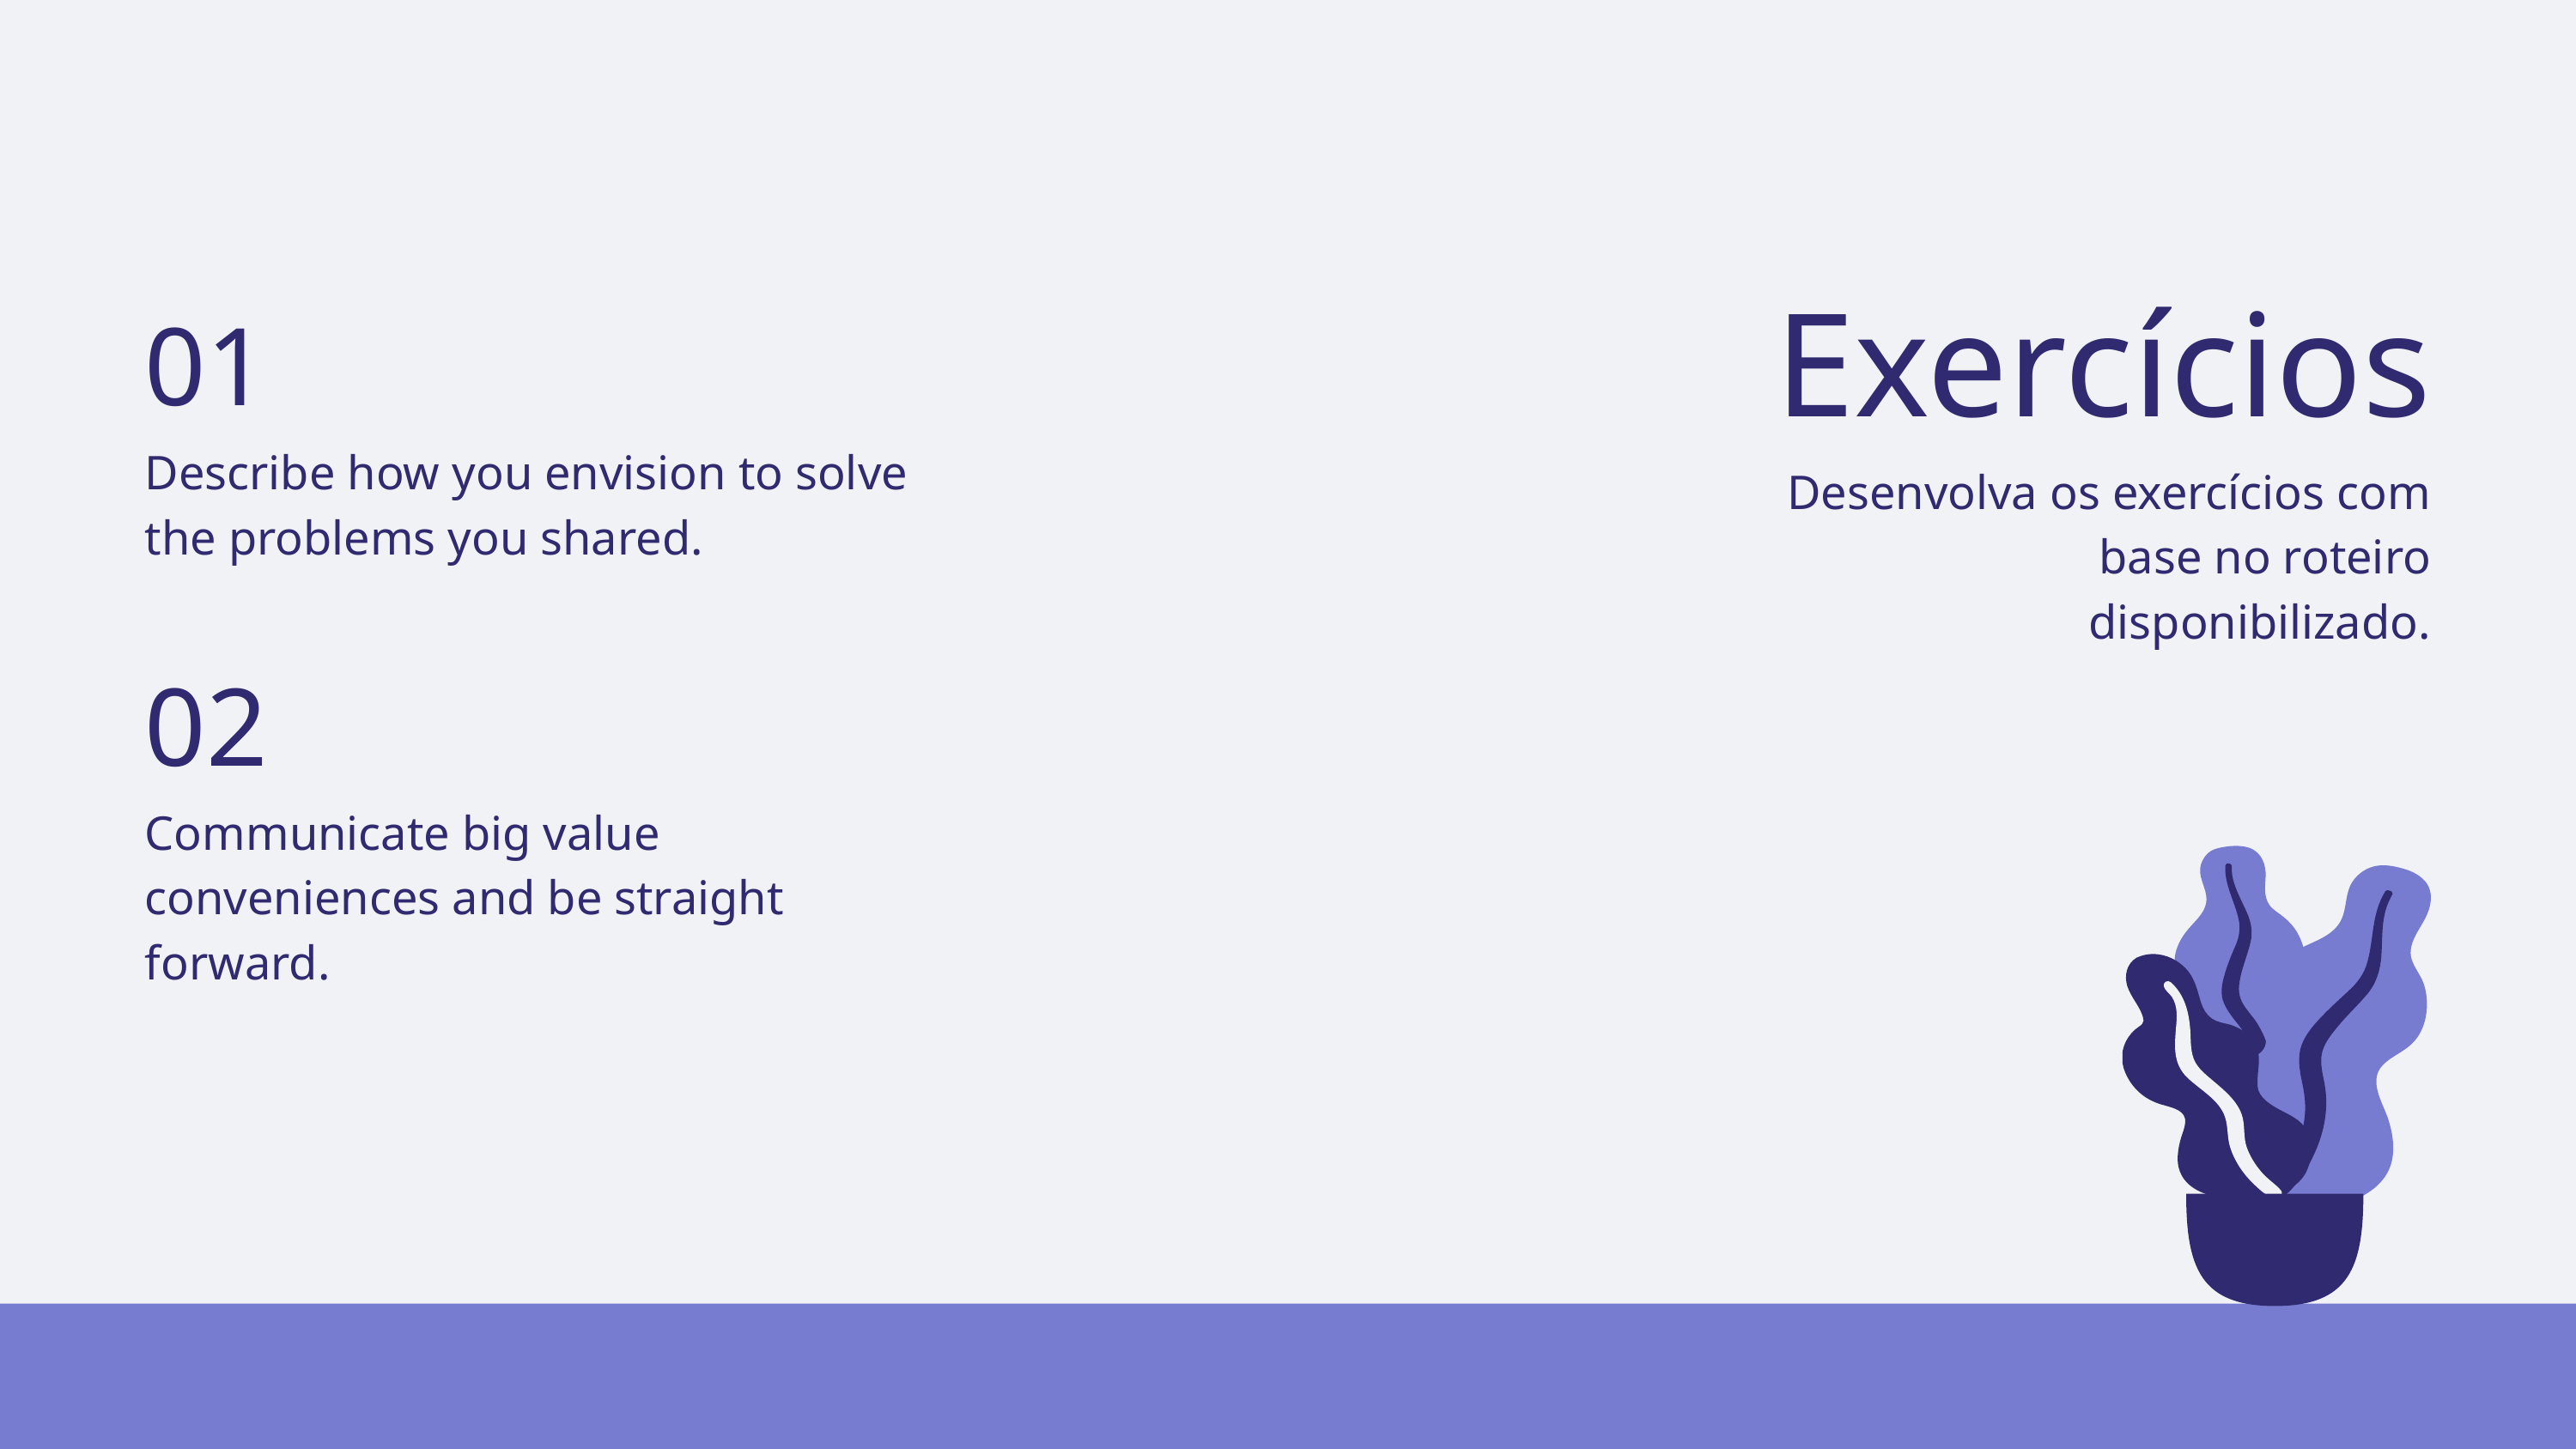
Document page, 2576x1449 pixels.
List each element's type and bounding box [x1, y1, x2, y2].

text_box [0, 0, 2576, 1304]
text_box [144, 299, 951, 1149]
text_box [1771, 584, 2432, 658]
text_box [1771, 274, 2432, 579]
picture [2122, 846, 2432, 1307]
